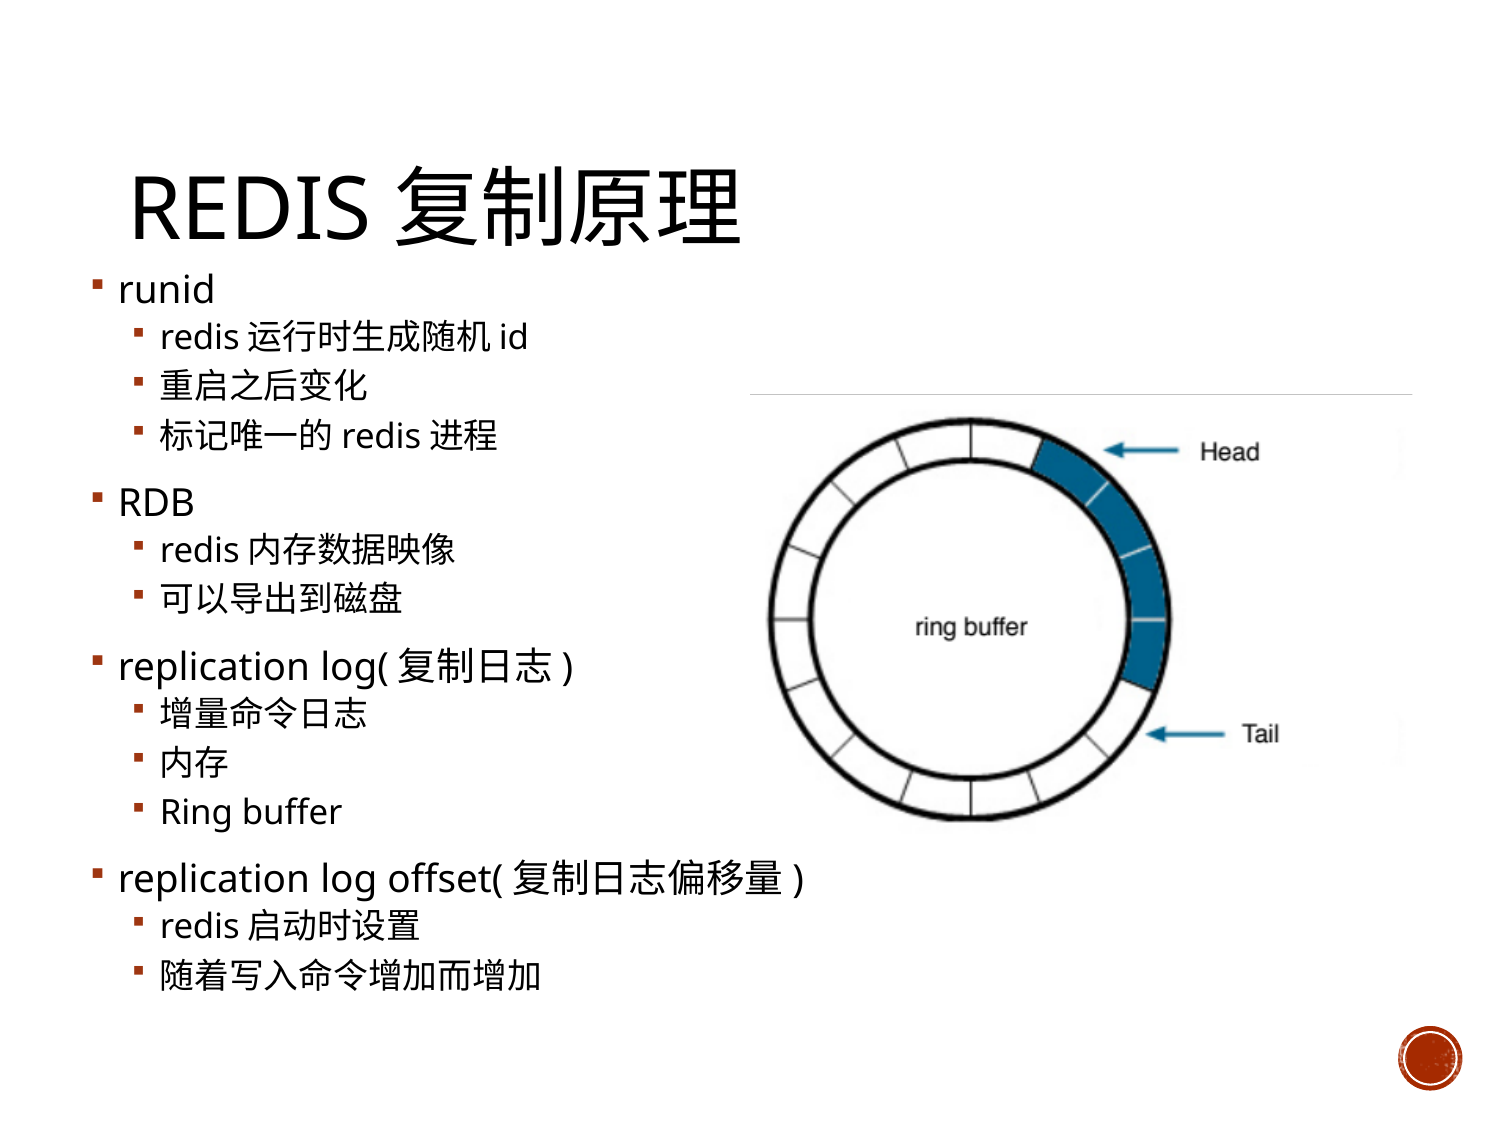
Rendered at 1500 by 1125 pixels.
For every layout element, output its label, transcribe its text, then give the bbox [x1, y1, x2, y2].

picture [752, 395, 1410, 839]
title Redis复制原理 [112, 79, 1388, 344]
list runid redis运行时生成随机id 重启之后变化 标记唯一的redis进程 RDB redis内存数据映像 可以导出到磁盘 replication log(复制日志) 增量命令日志 内存 Ring buffer replication log offset(复制日志偏移量) redis启动时设置 随着写入命令增加而增加 [75, 262, 1061, 1005]
